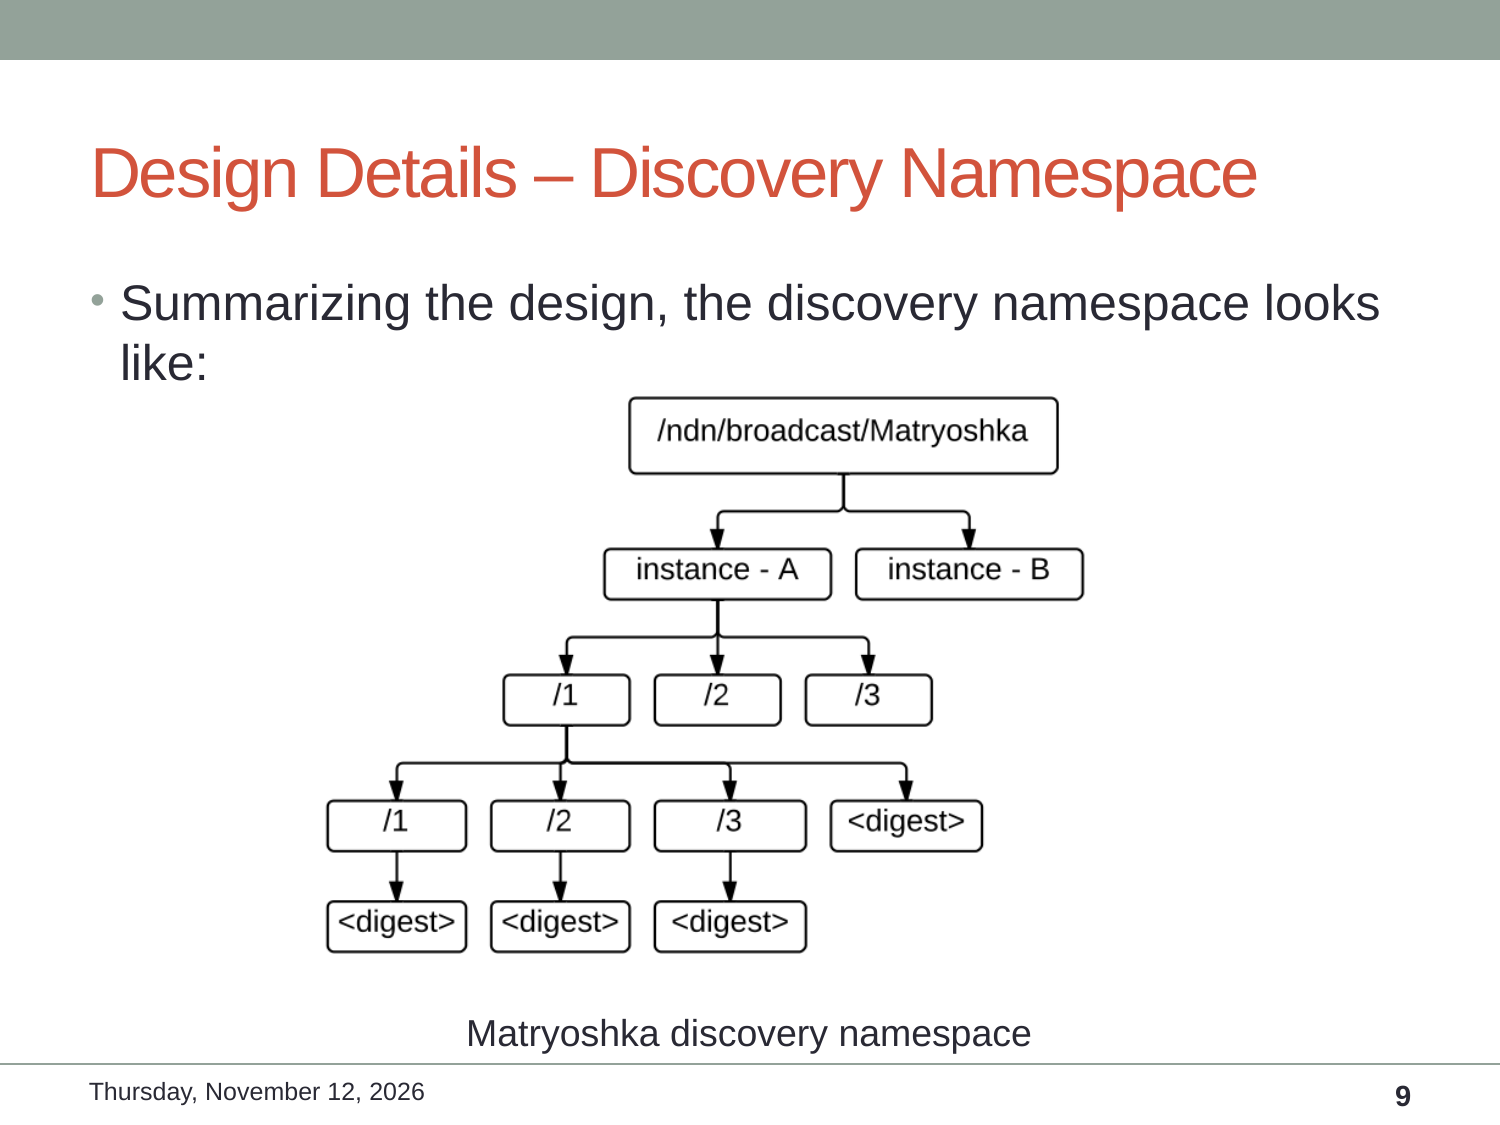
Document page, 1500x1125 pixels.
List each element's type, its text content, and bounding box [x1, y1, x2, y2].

list Summarizing the design, the discovery namespace looks like: [75, 262, 1425, 1063]
picture [289, 334, 1126, 1004]
text_box Matryoshka discovery namespace [451, 1012, 1047, 1062]
title Design Details – Discovery Namespace [75, 87, 1425, 250]
slide_number 9 [1251, 1067, 1427, 1122]
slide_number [73, 1063, 549, 1118]
